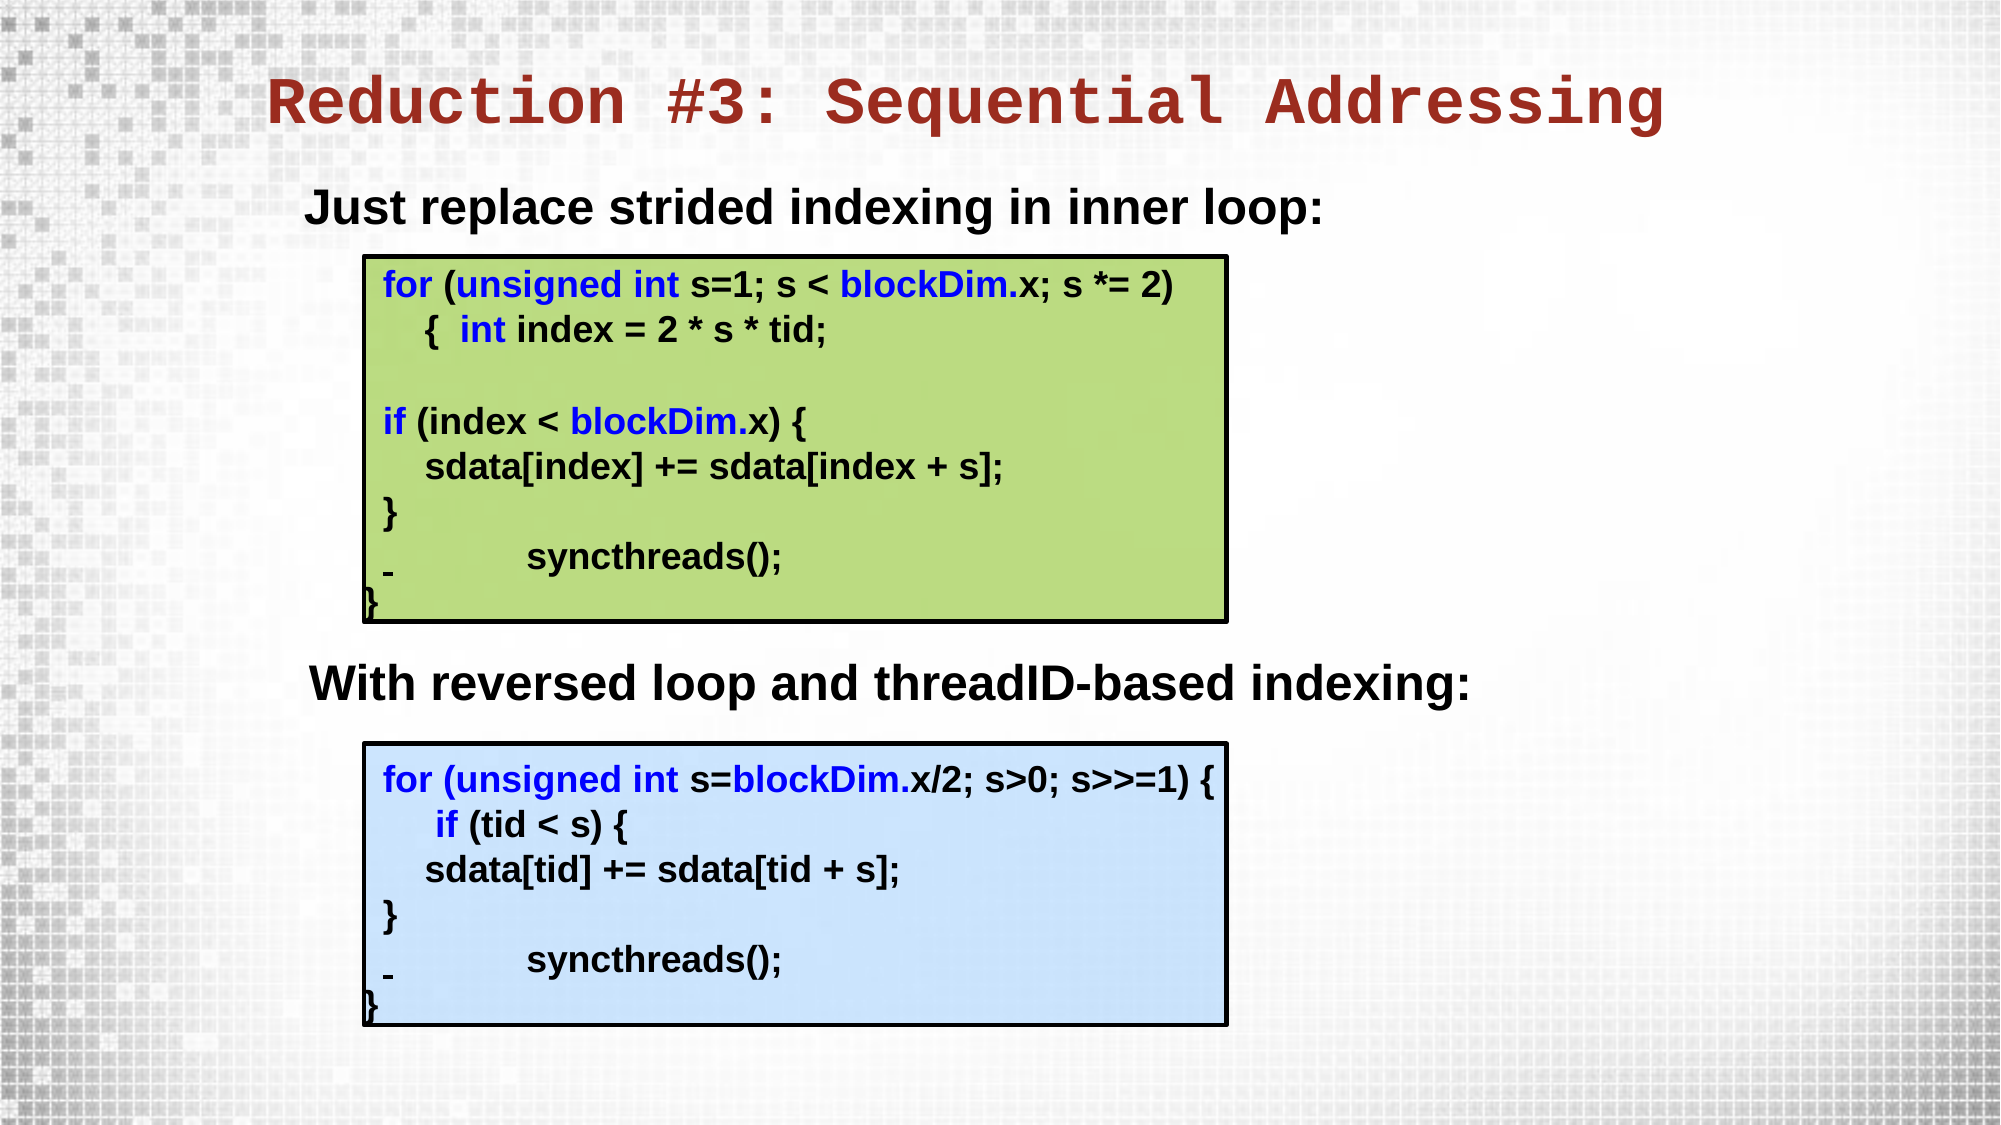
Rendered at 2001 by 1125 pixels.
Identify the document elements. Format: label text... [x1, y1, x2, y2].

text_box for (unsigned int s=1; s < blockDim.x; s *= 2) { int index = 2 * s * tid; if (index < blockDim.x) { sdata[index] += sdata[index + s]; } syncthreads(); } [364, 256, 1227, 622]
text_box With reversed loop and threadID-based indexing: [306, 648, 1477, 711]
title Reduction #3: Sequential Addressing [264, 54, 1800, 245]
picture [0, 0, 2000, 1125]
text_box for (unsigned int s=blockDim.x/2; s>0; s>>=1) { if (tid < s) { sdata[tid] += sdata[tid + s]; } syncthreads(); } [364, 743, 1227, 1026]
text_box Just replace strided indexing in inner loop: [301, 172, 1329, 235]
